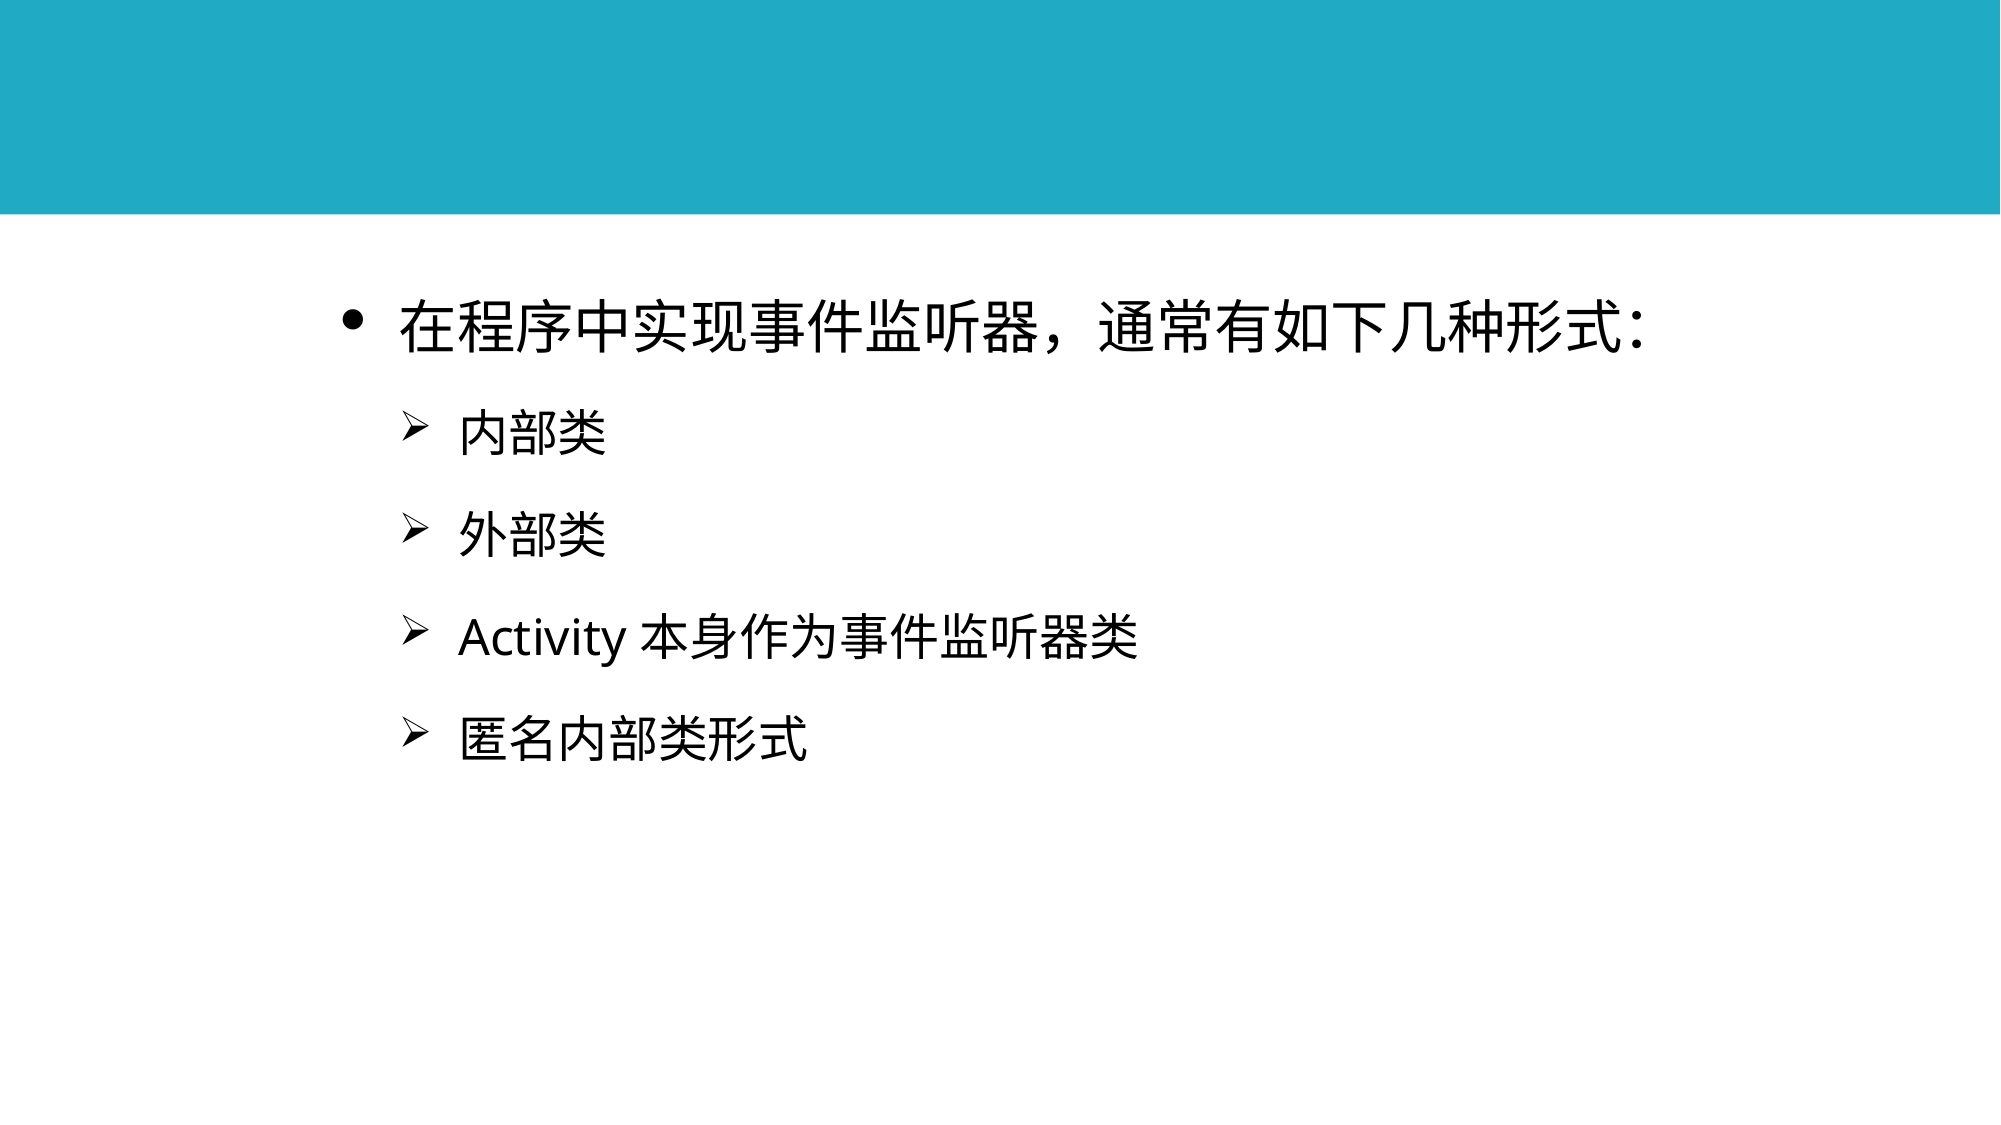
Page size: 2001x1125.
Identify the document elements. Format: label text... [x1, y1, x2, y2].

list 在程序中实现事件监听器，通常有如下几种形式： 内部类 外部类 Activity本身作为事件监听器类 匿名内部类形式 [324, 257, 1675, 1079]
